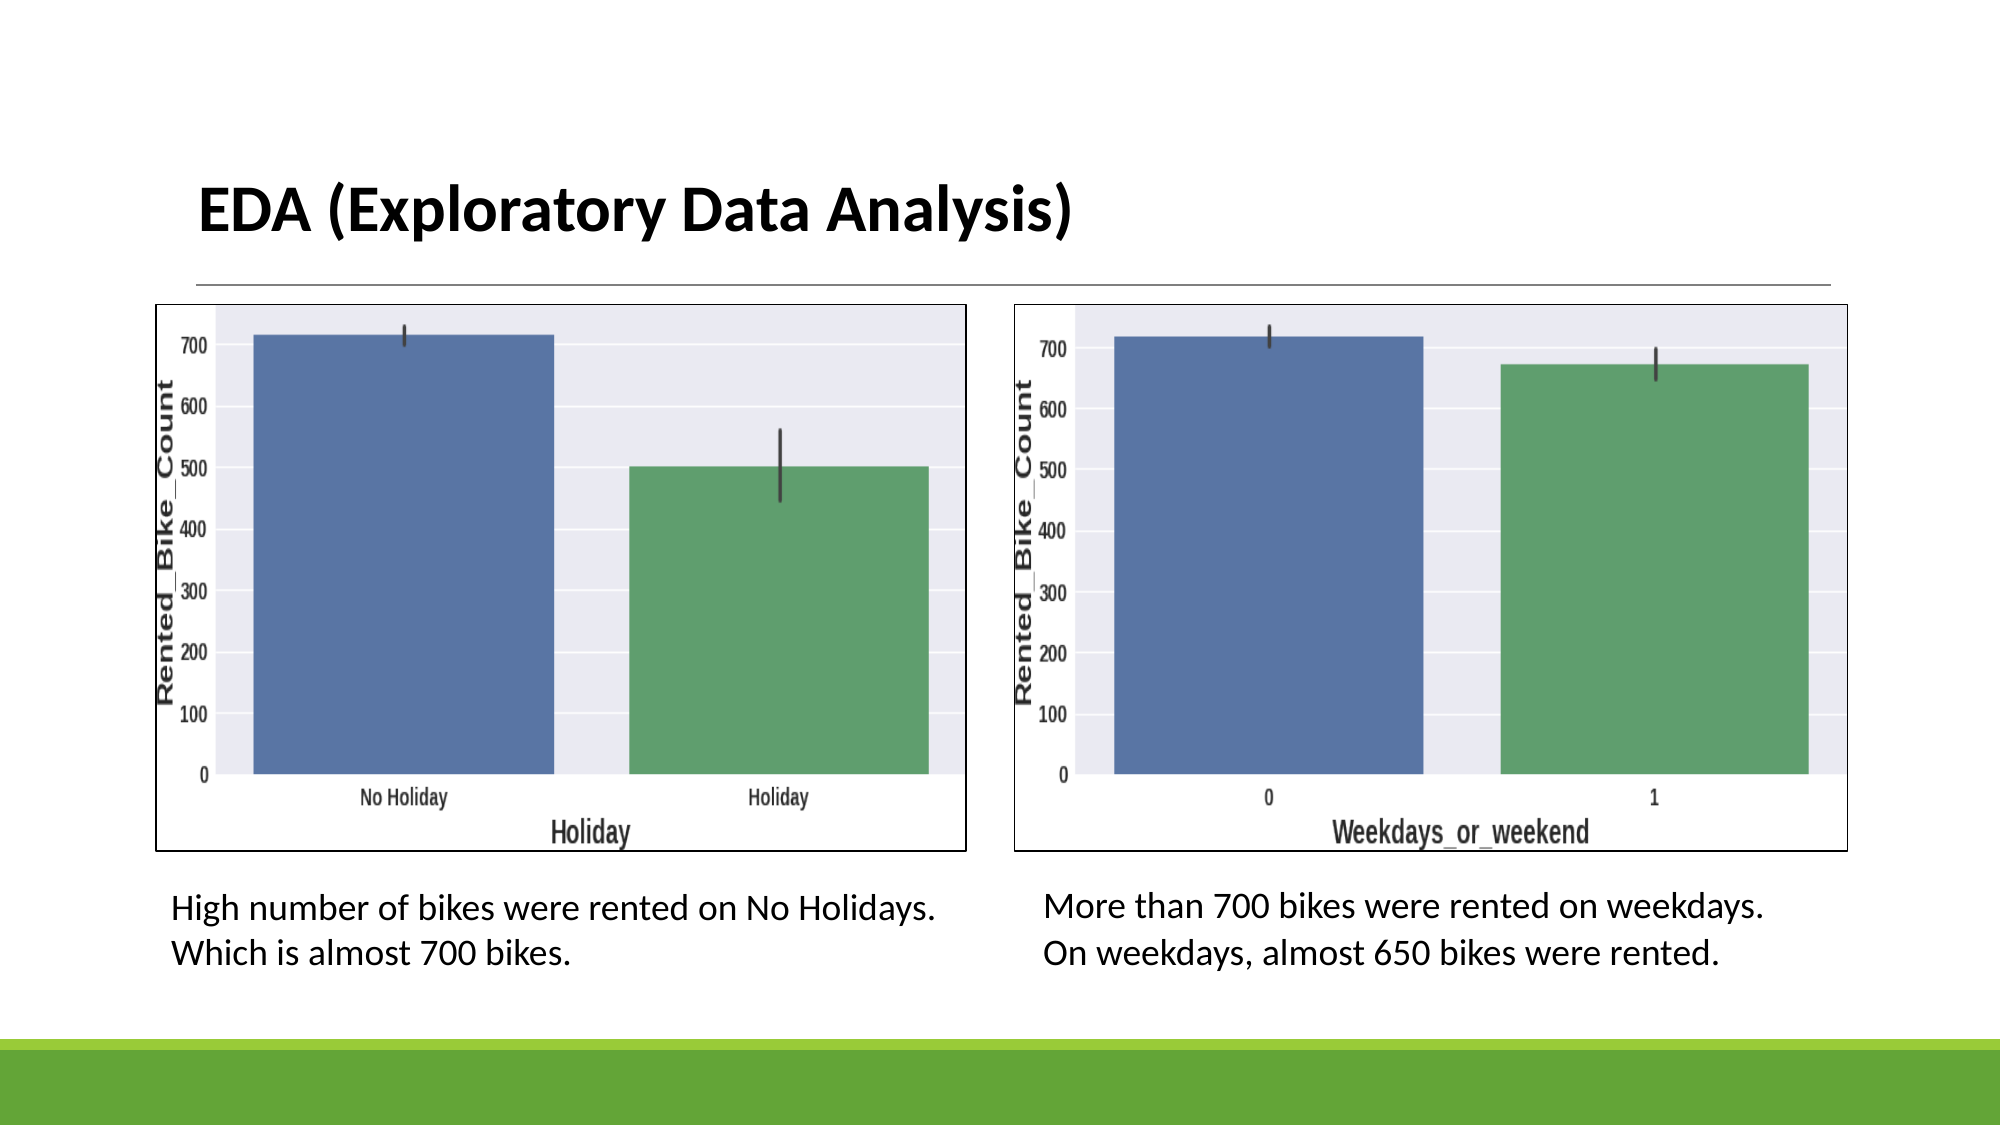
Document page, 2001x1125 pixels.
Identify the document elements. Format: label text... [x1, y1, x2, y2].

text_box [156, 304, 967, 851]
text_box More than 700 bikes were rented on weekdays. On weekdays, almost 650 bikes were rented. [1025, 873, 1874, 981]
text_box High number of bikes were rented on No Holidays. Which is almost 700 bikes. [156, 875, 1025, 981]
text_box [1014, 304, 1848, 851]
text_box EDA (Exploratory Data Analysis) [183, 157, 1184, 253]
